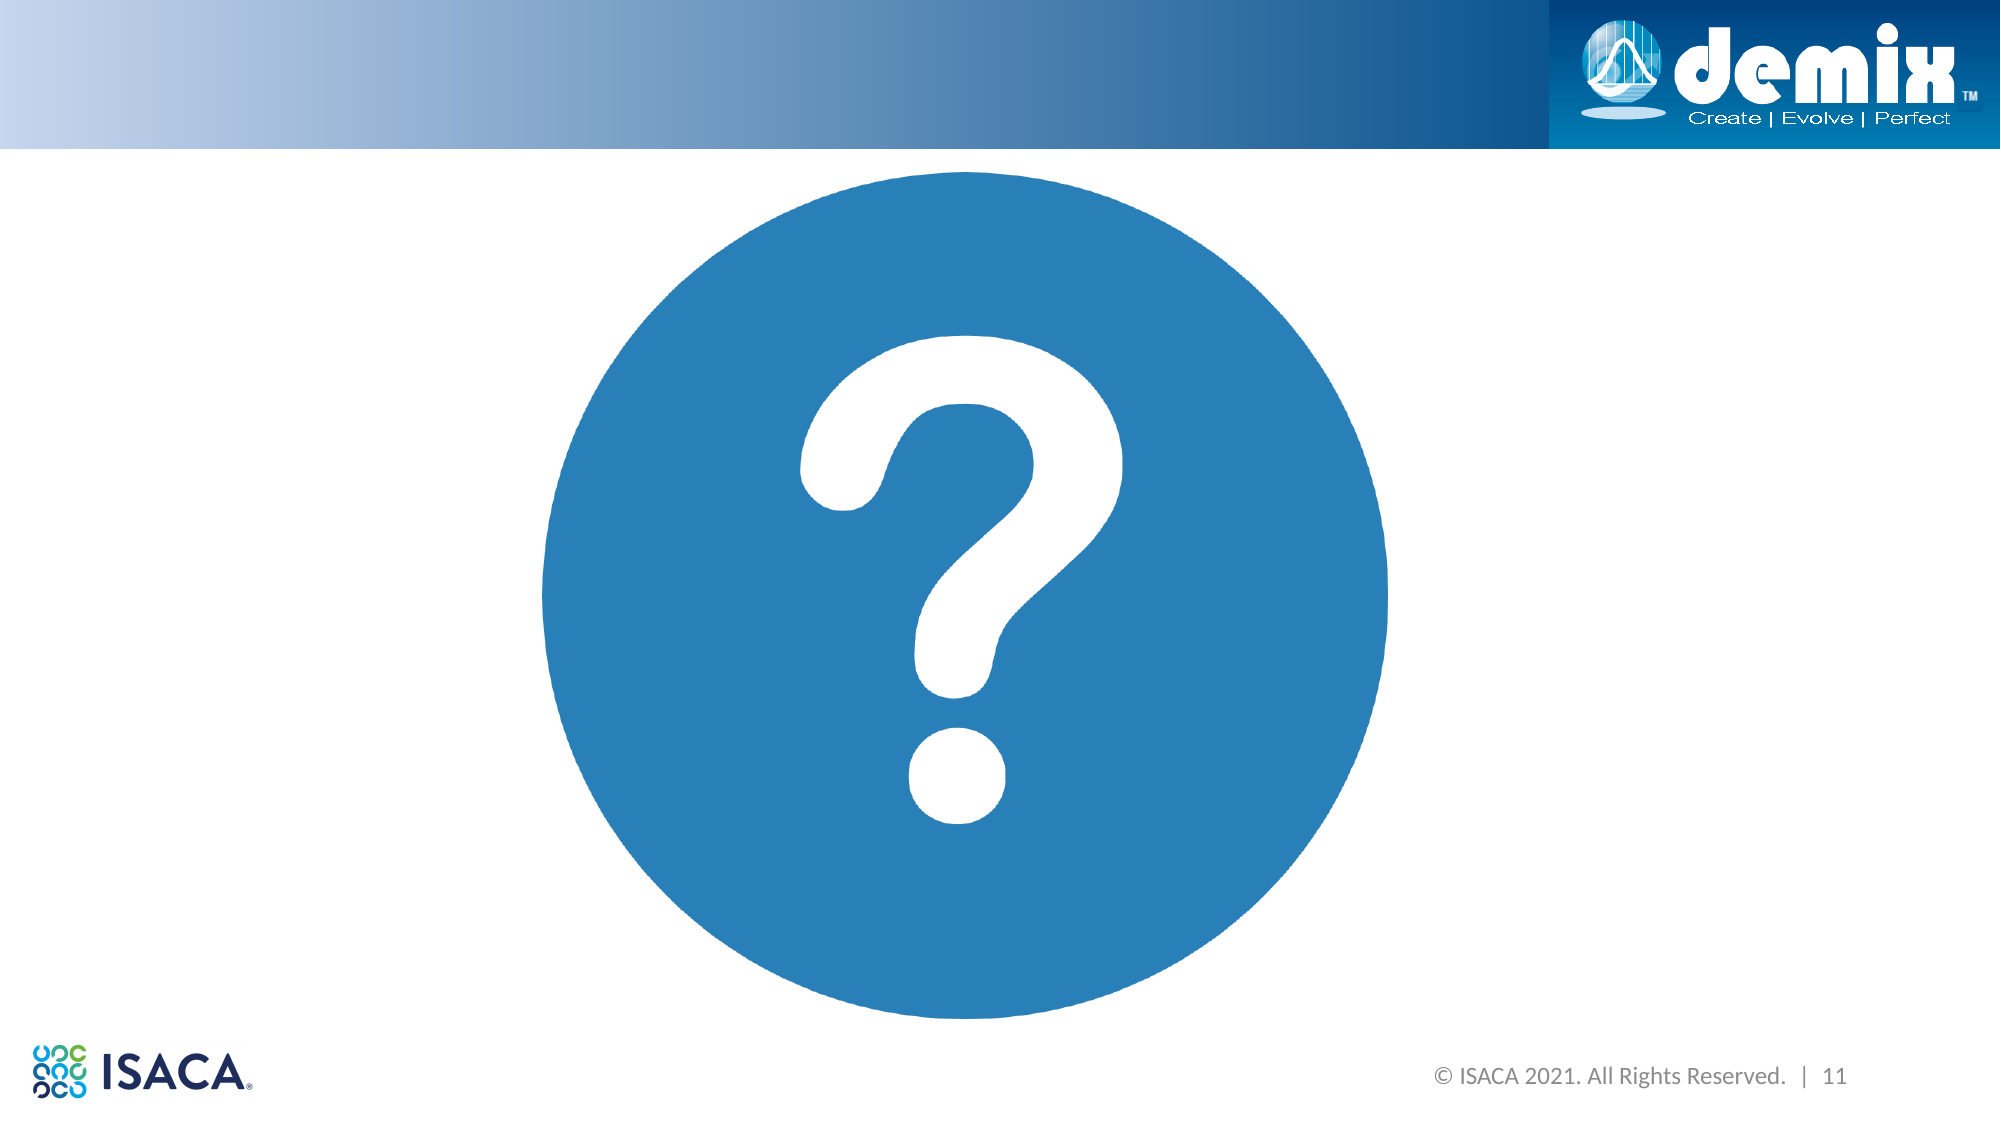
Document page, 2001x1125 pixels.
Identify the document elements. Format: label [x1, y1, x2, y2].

picture [1549, 0, 2000, 111]
picture [542, 172, 1388, 1019]
picture [1582, 106, 1665, 119]
picture [29, 1043, 255, 1103]
